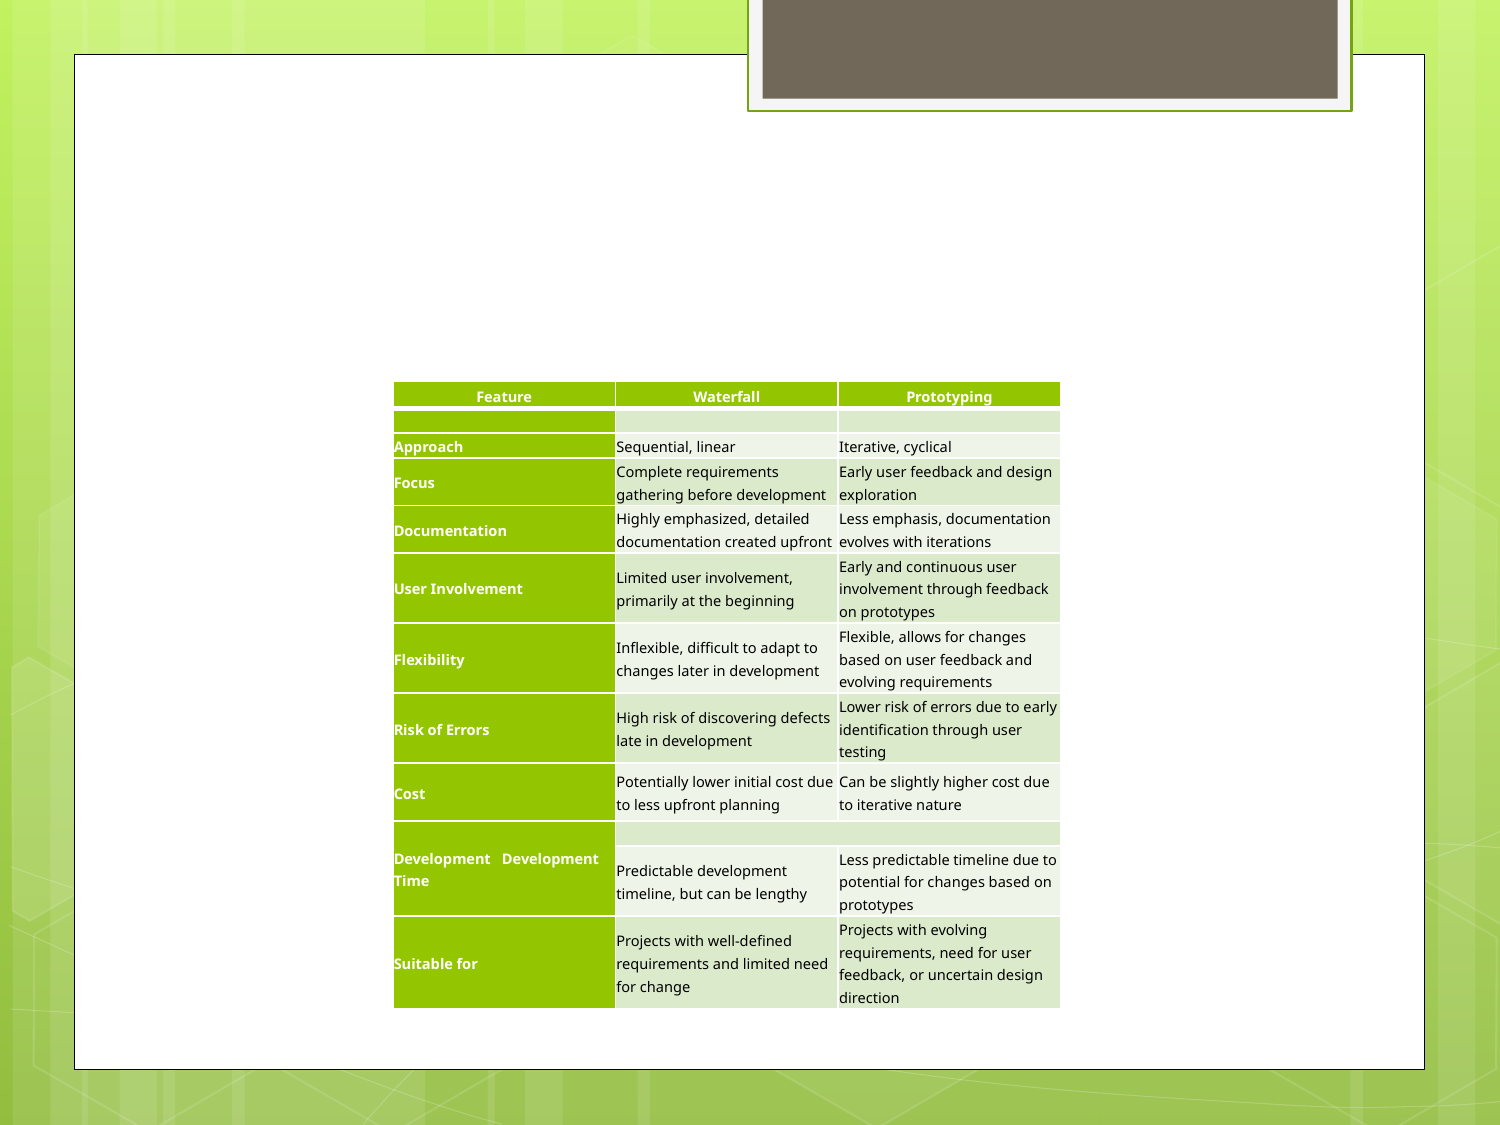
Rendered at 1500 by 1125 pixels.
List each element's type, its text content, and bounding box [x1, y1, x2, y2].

table_cell Predictable development timeline, but can be lengthy [616, 847, 837, 915]
table_cell Risk of Errors [394, 694, 615, 762]
table_cell Flexible, allows for changes based on user feedback and evolving requirements [839, 624, 1060, 692]
table_cell Focus [394, 459, 615, 505]
table_cell Inflexible, difficult to adapt to changes later in development [616, 624, 837, 692]
table_cell Projects with well-defined requirements and limited need for change [616, 917, 837, 1008]
table_cell Cost [394, 764, 615, 820]
table_cell Projects with evolving requirements, need for user feedback, or uncertain design direction [839, 917, 1060, 1008]
table_cell [394, 411, 615, 432]
table_cell Iterative, cyclical [839, 434, 1060, 457]
table_header Prototyping [839, 382, 1060, 406]
table_cell Lower risk of errors due to early identification through user testing [839, 694, 1060, 762]
table_header Feature [394, 382, 615, 406]
table_header Waterfall [616, 382, 837, 406]
table_cell [616, 411, 837, 432]
table_cell Less predictable timeline due to potential for changes based on prototypes [839, 847, 1060, 915]
table_cell Limited user involvement, primarily at the beginning [616, 554, 837, 622]
table_cell Can be slightly higher cost due to iterative nature [839, 764, 1060, 820]
table_cell Suitable for [394, 917, 615, 1008]
table_cell Development Development Time [394, 822, 615, 915]
table_cell High risk of discovering defects late in development [616, 694, 837, 762]
table_cell Sequential, linear [616, 434, 837, 457]
table_cell Complete requirements gathering before development [616, 459, 837, 505]
table_cell Early and continuous user involvement through feedback on prototypes [839, 554, 1060, 622]
table_cell Potentially lower initial cost due to less upfront planning [616, 764, 837, 820]
table_cell Early user feedback and design exploration [839, 459, 1060, 505]
table_cell User Involvement [394, 554, 615, 622]
table_cell Less emphasis, documentation evolves with iterations [839, 506, 1060, 552]
table_cell Approach [394, 434, 615, 457]
table_cell Documentation [394, 506, 615, 552]
table_cell [839, 411, 1060, 432]
table_cell Flexibility [394, 624, 615, 692]
table_cell [616, 822, 1060, 845]
table_cell Highly emphasized, detailed documentation created upfront [616, 506, 837, 552]
